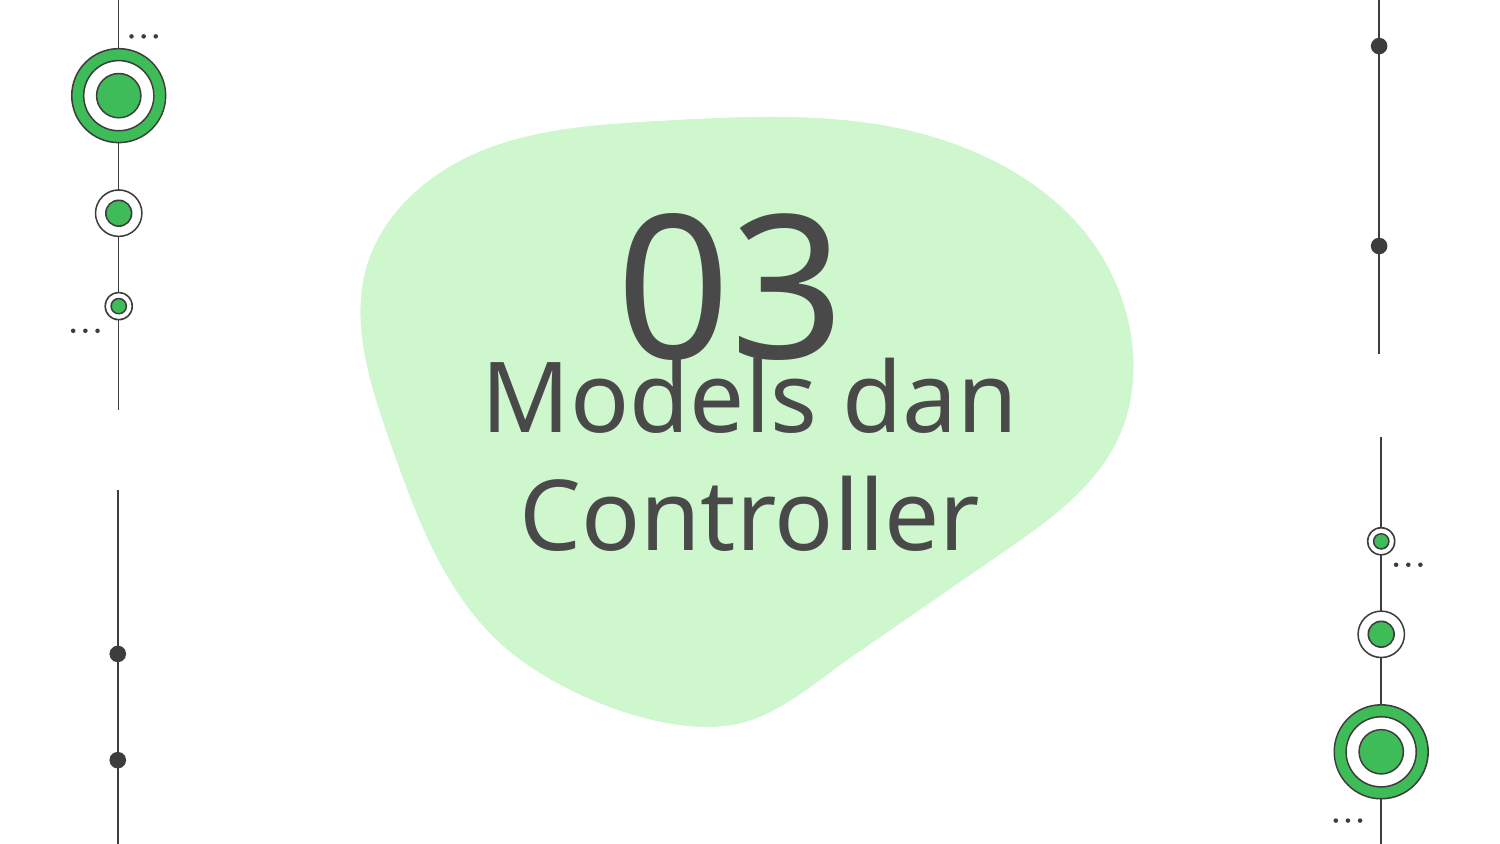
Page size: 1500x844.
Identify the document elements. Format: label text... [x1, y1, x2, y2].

title 03 [487, 190, 975, 366]
title Models dan Controller [464, 386, 1036, 519]
